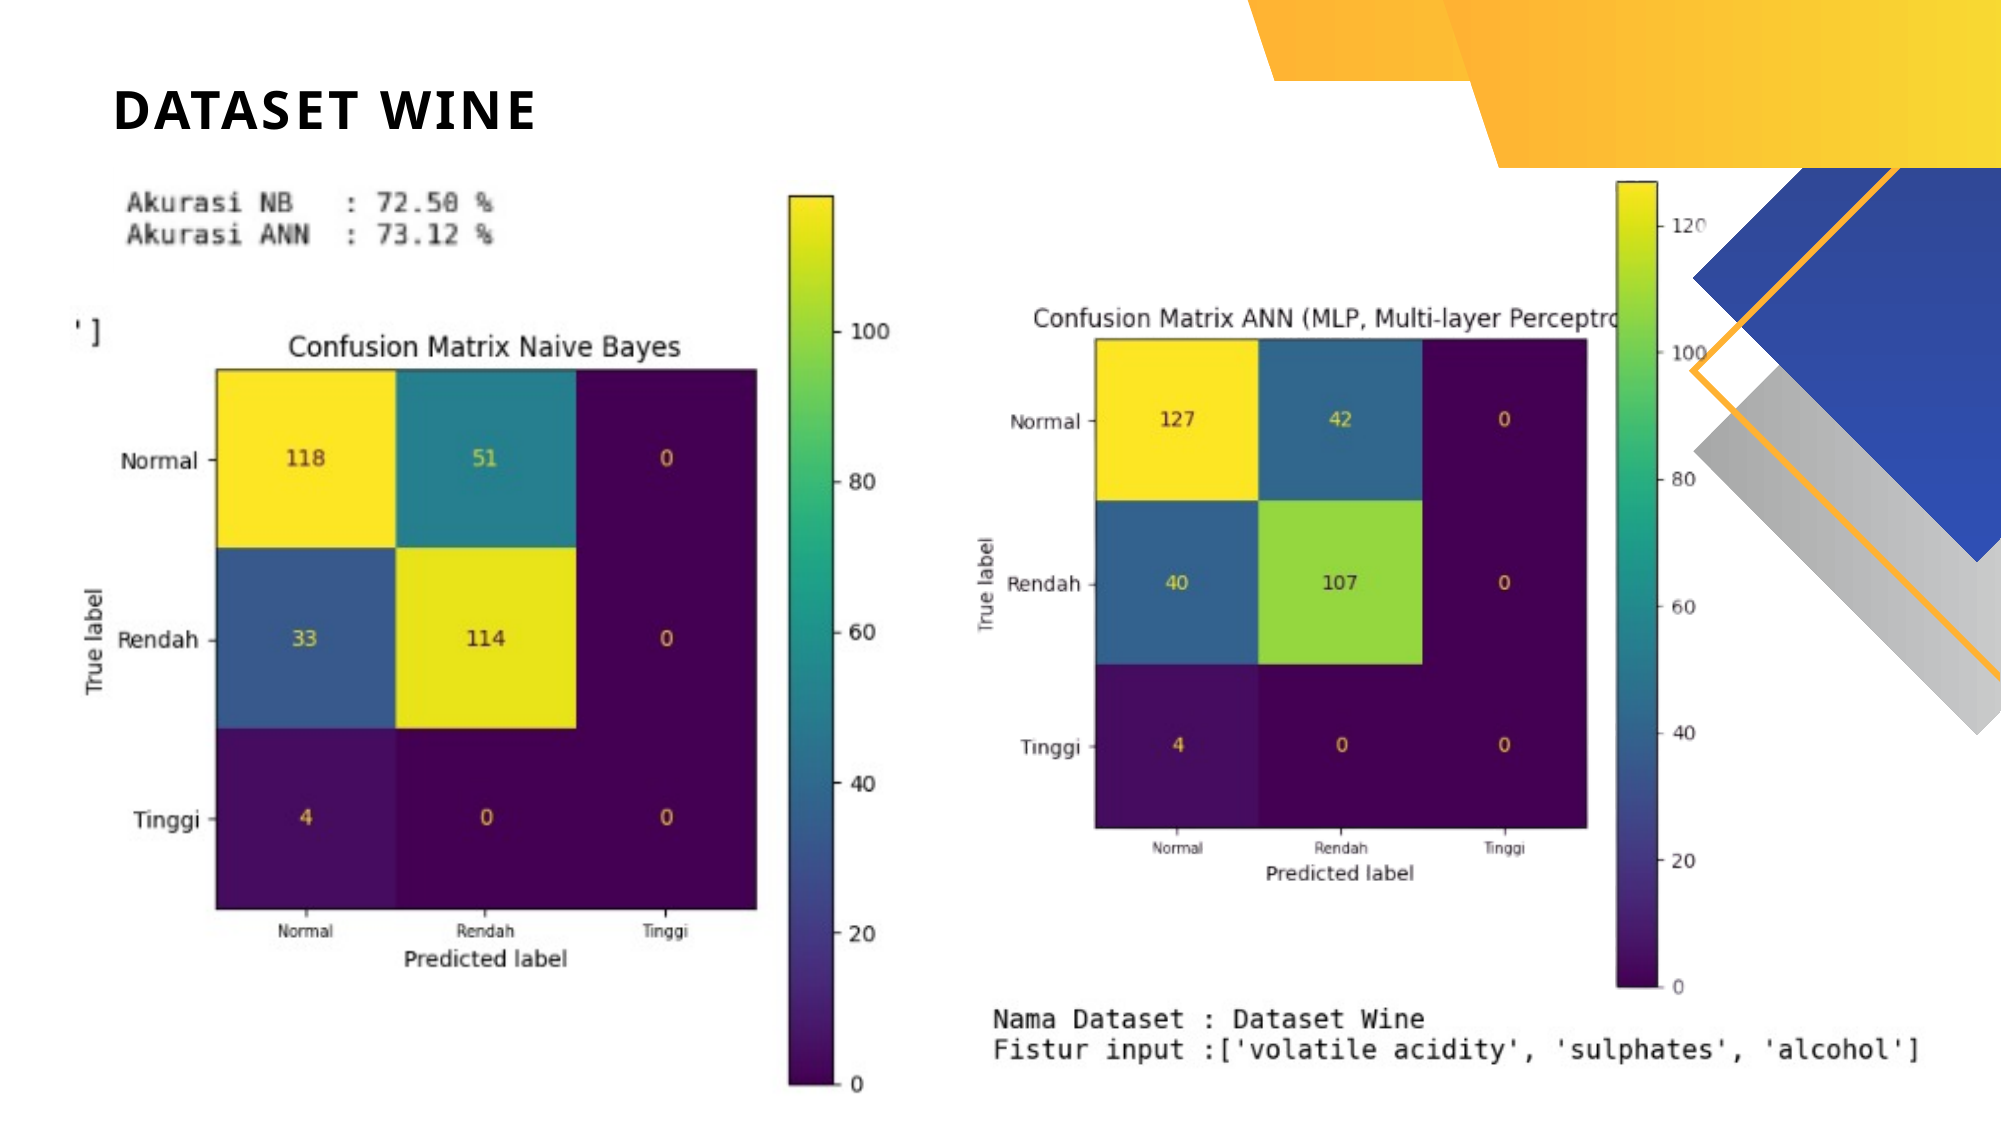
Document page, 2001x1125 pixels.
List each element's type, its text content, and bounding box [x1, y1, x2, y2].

text_box [69, 180, 923, 1111]
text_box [1693, 176, 2000, 701]
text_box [1216, 0, 1435, 82]
text_box [951, 167, 1723, 1013]
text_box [1336, 110, 1978, 226]
text_box DATASET WINE [112, 87, 1154, 141]
text_box [112, 167, 532, 273]
text_box [951, 984, 1926, 1087]
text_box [1693, 708, 2000, 735]
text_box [1441, 0, 2000, 168]
